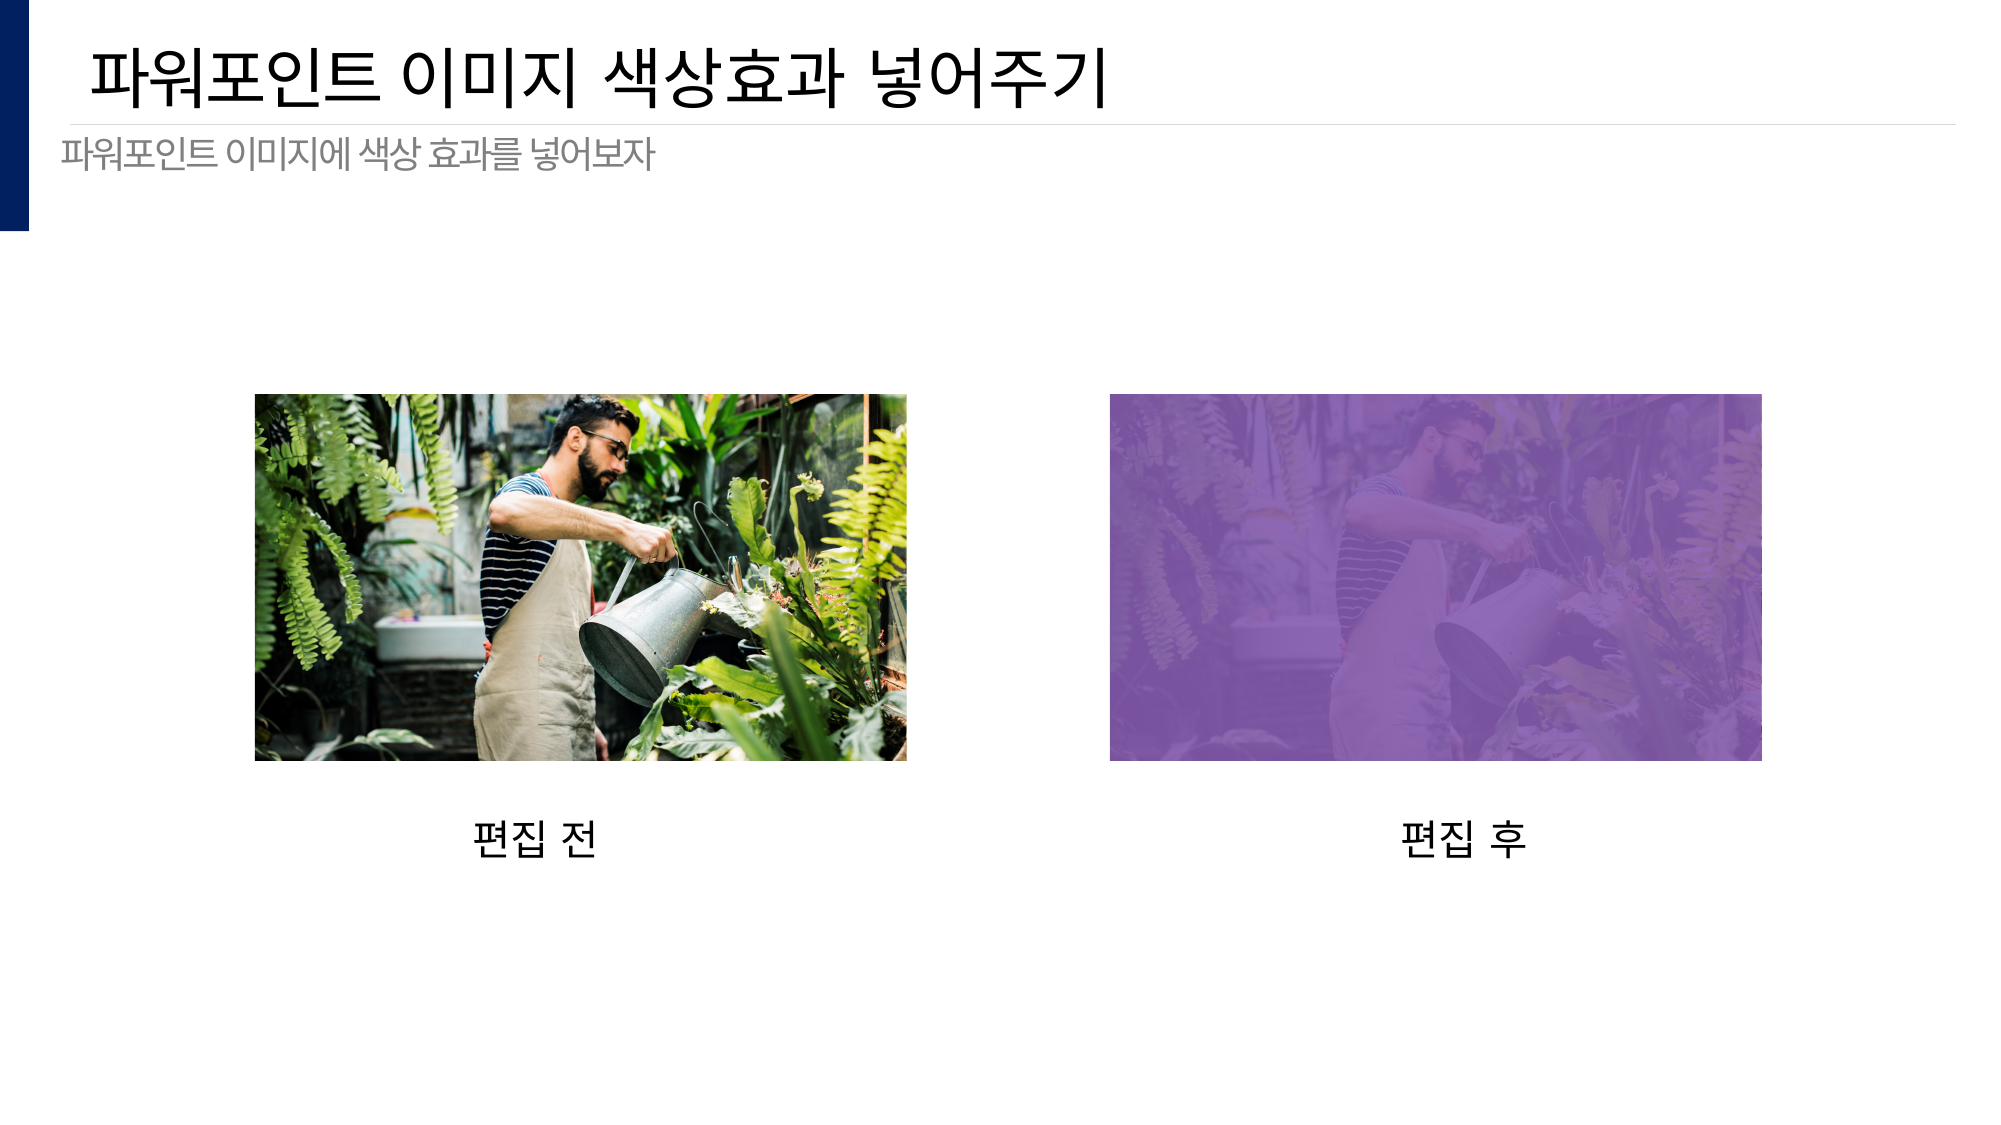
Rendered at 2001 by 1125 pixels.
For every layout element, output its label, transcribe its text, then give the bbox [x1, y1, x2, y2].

text_box 편집 후 [1385, 806, 1543, 872]
text_box 파워포인트 이미지에 색상 효과를 넣어보자 [45, 124, 672, 184]
picture [254, 394, 907, 761]
picture [1109, 394, 1762, 761]
text_box [0, 0, 30, 232]
text_box 파워포인트 이미지 색상효과 넣어주기 [74, 28, 1128, 123]
text_box 편집 전 [457, 806, 615, 872]
